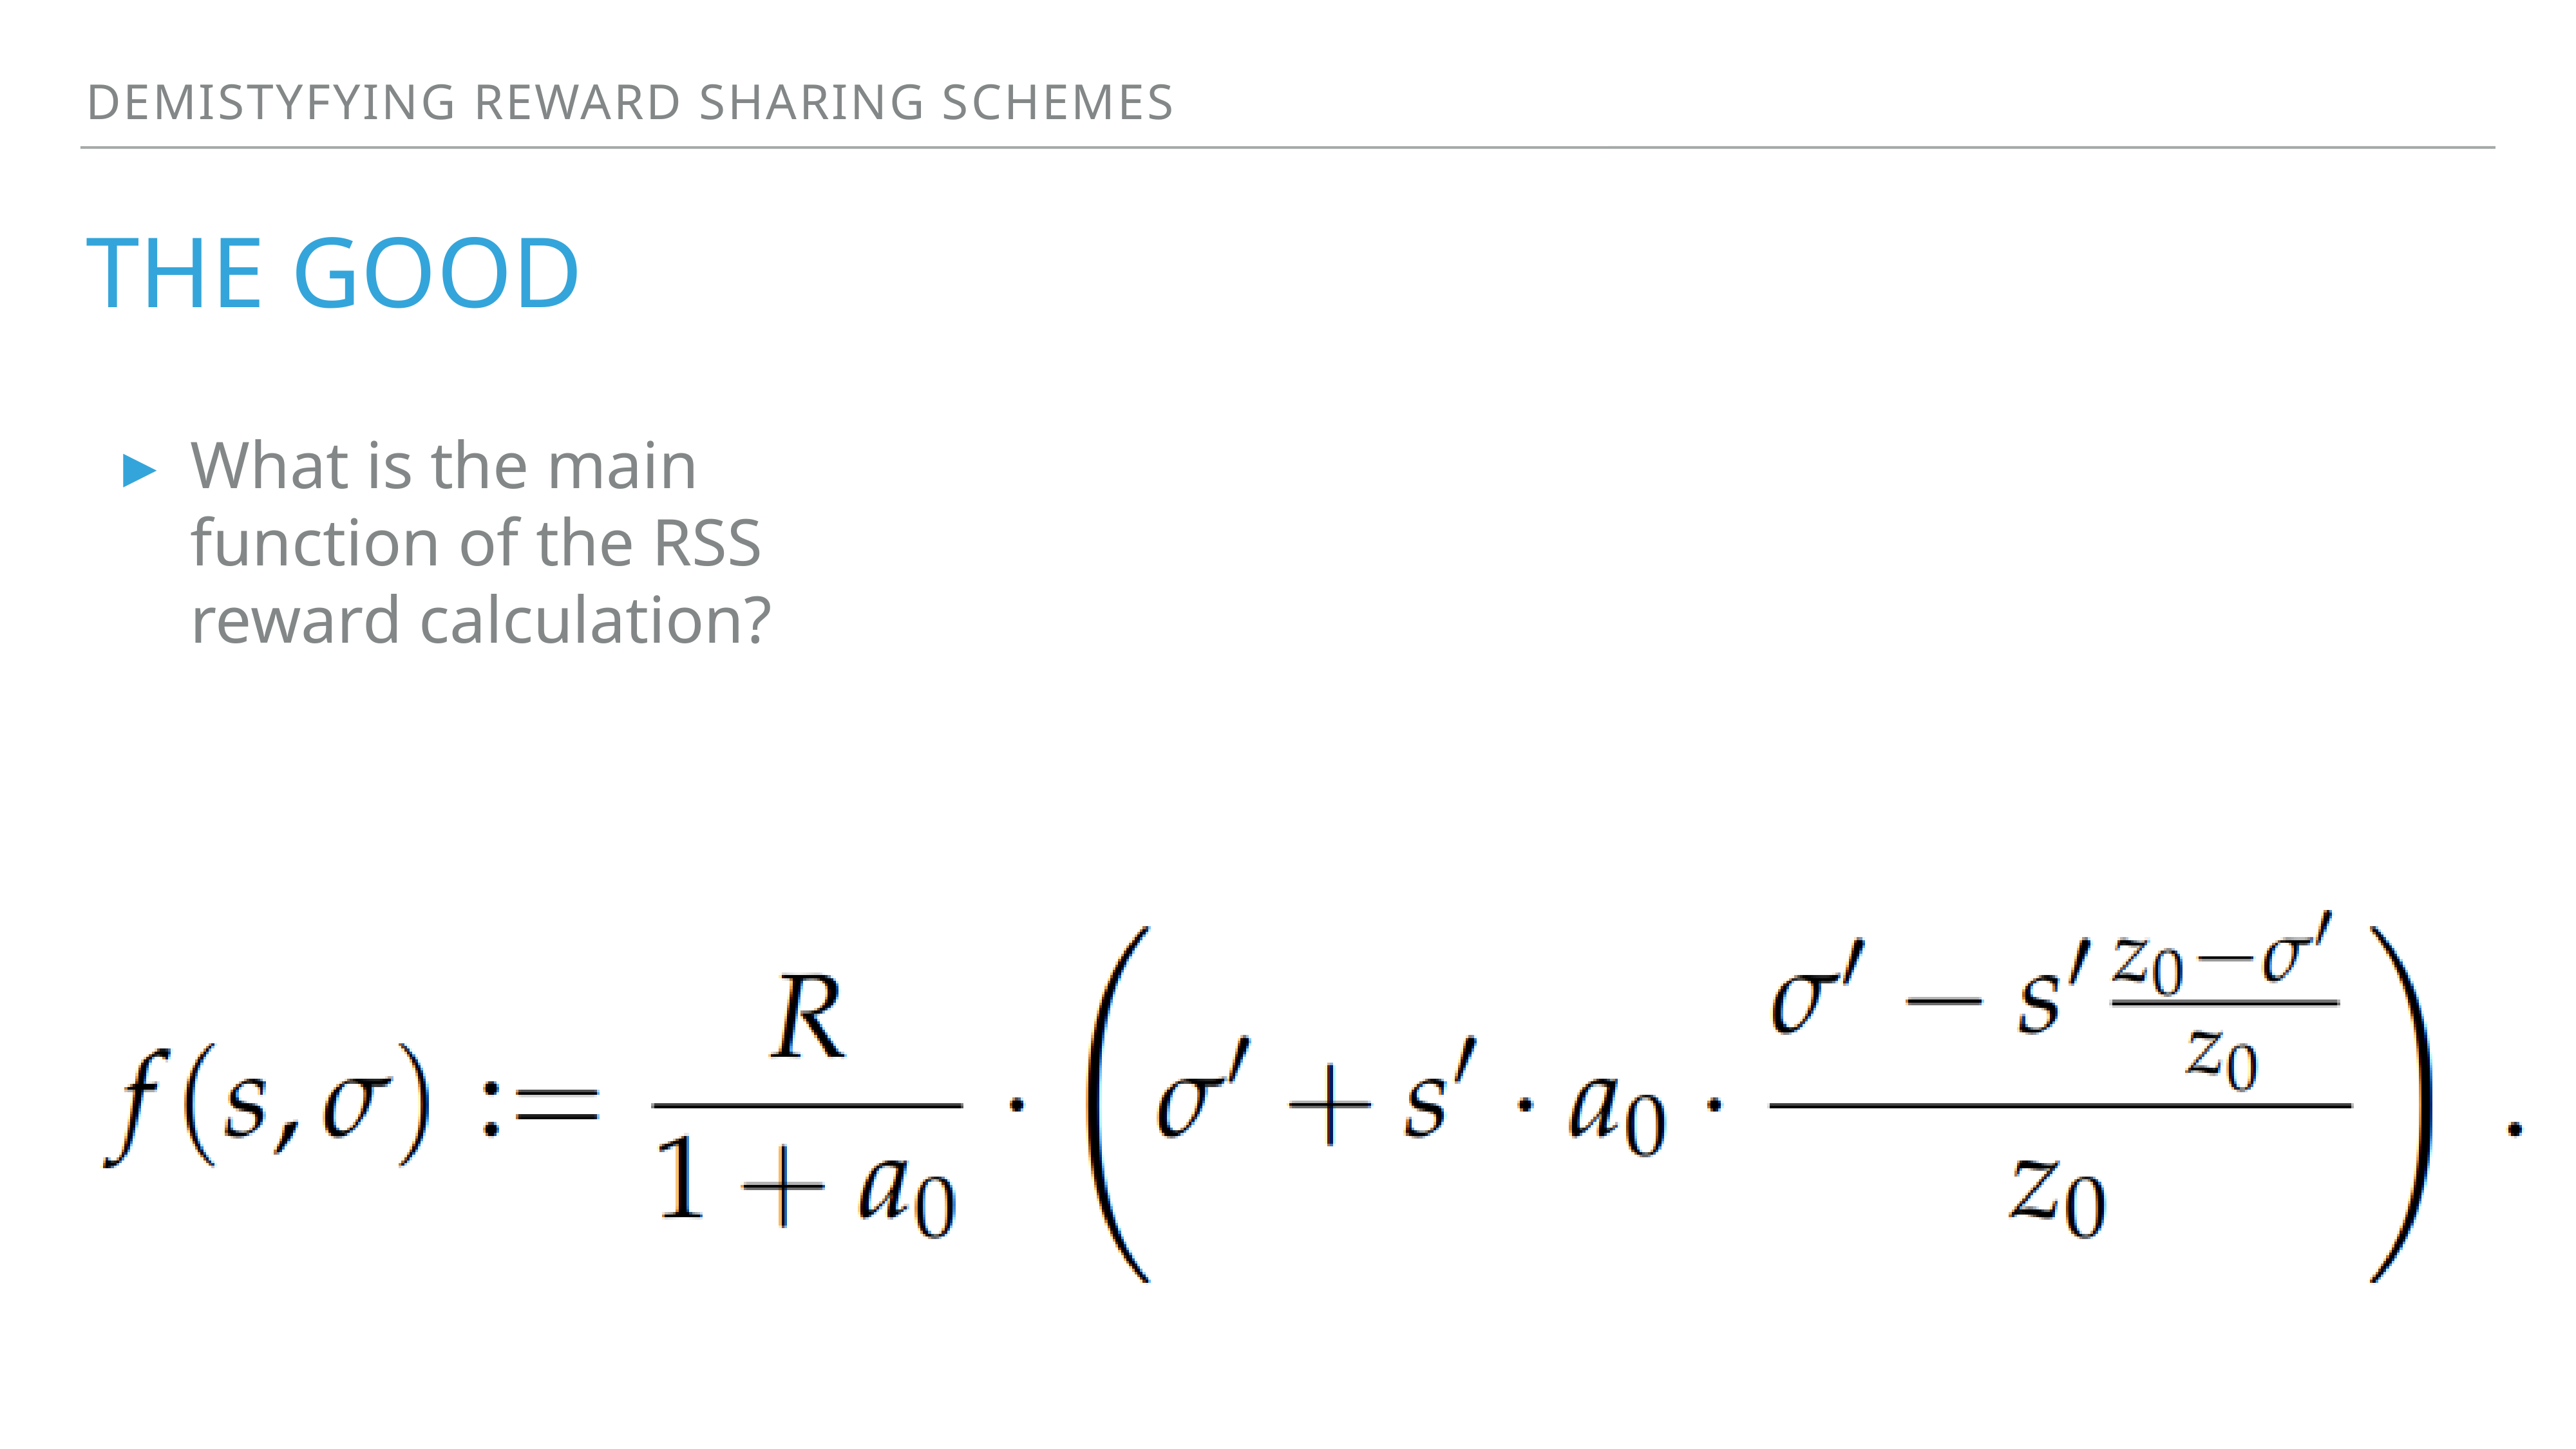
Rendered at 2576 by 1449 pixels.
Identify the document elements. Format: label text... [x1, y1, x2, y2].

title The GOOD [80, 227, 2496, 336]
list DeMISTYFYING REWARD SHARING SCHEMES [80, 66, 2295, 135]
list What is the main function of the RSS reward calculation? [117, 418, 795, 818]
picture [0, 818, 2576, 1449]
